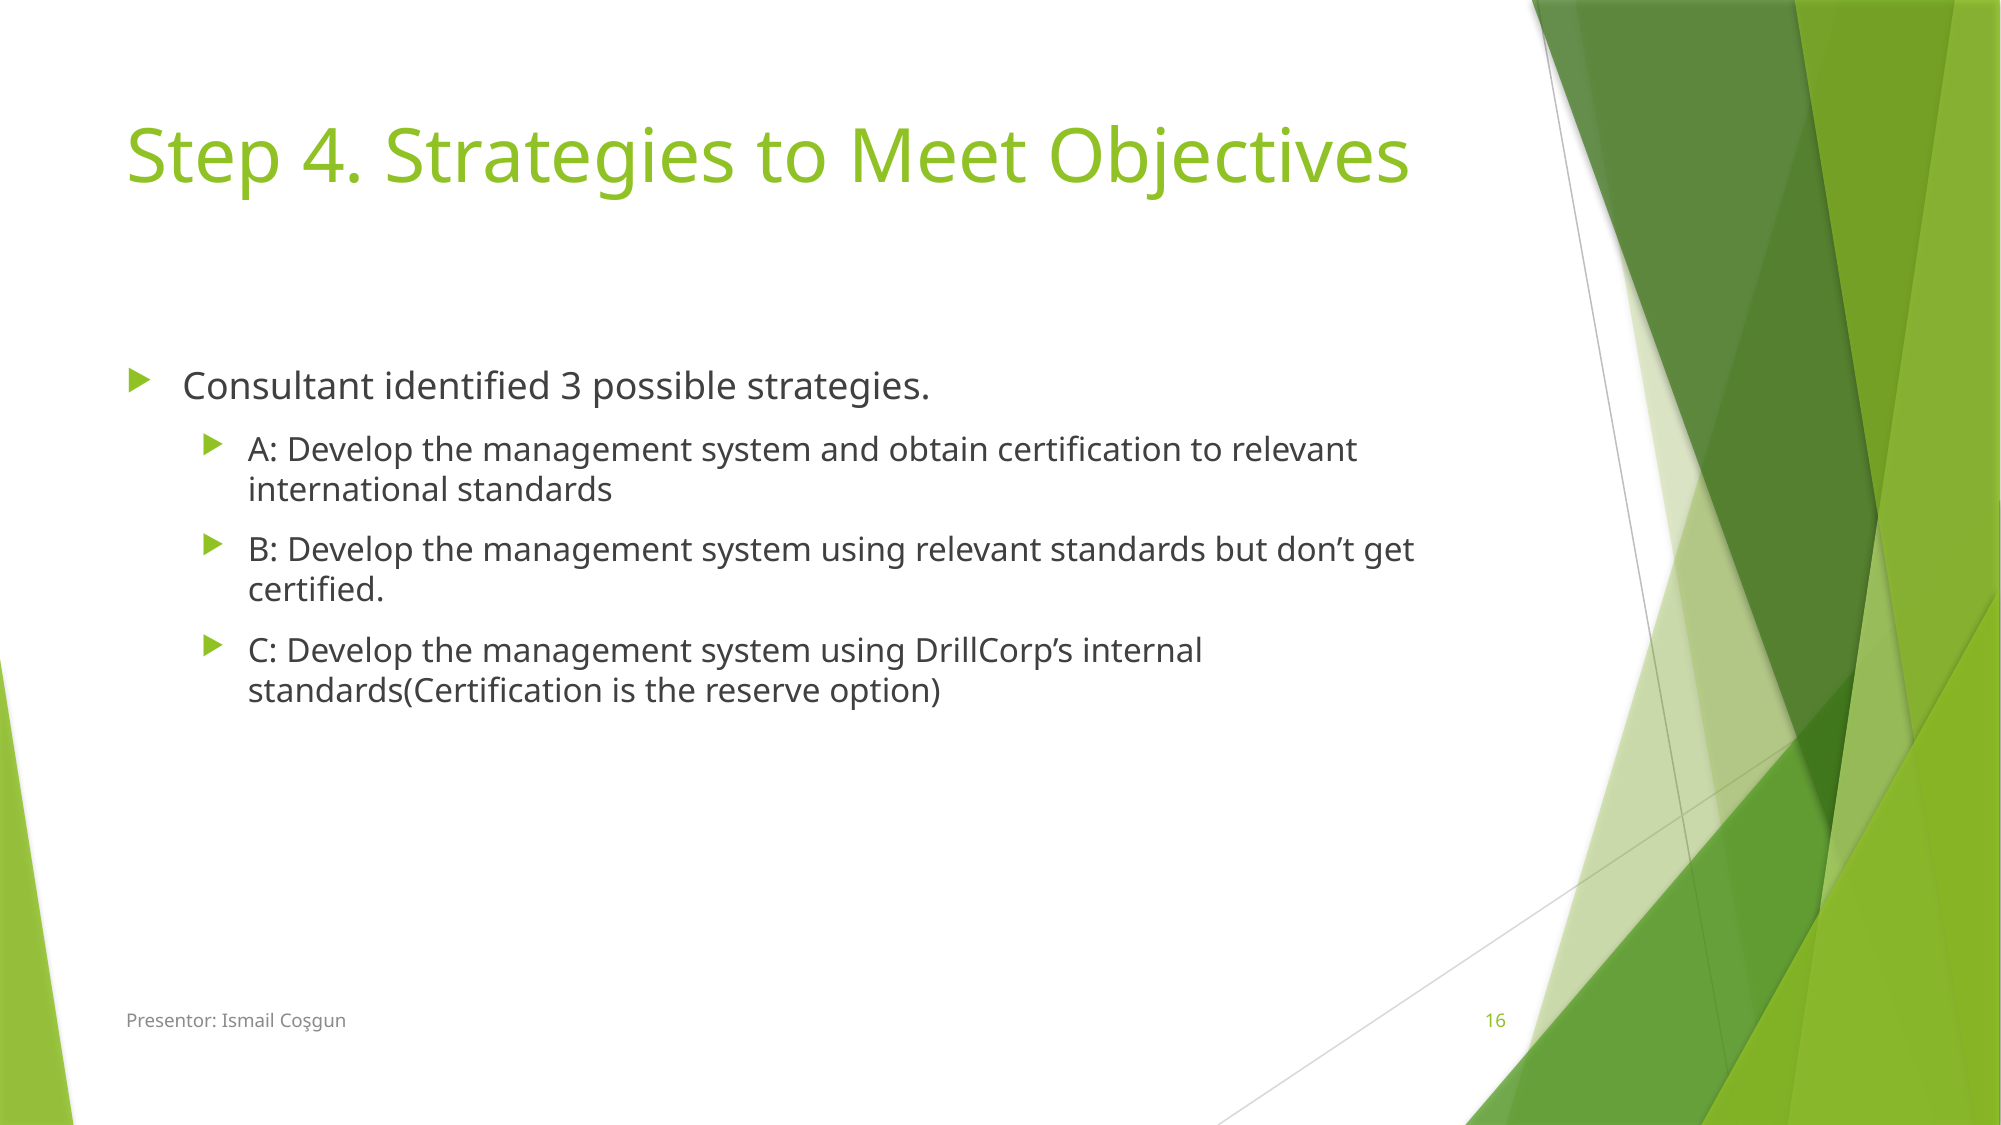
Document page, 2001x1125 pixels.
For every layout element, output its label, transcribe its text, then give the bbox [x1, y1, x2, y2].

footer Presentor: Ismail Coşgun [111, 991, 1145, 1051]
title Step 4. Strategies to Meet Objectives [111, 99, 1522, 317]
slide_number 16 [1409, 991, 1522, 1051]
list Consultant identified 3 possible strategies. A: Develop the management system and obtain certification to relevant international standards B: Develop the management system using relevant standards but don’t get certified. C: Develop the management system using DrillCorp’s internal standards(Certification is the reserve option) [111, 354, 1522, 992]
